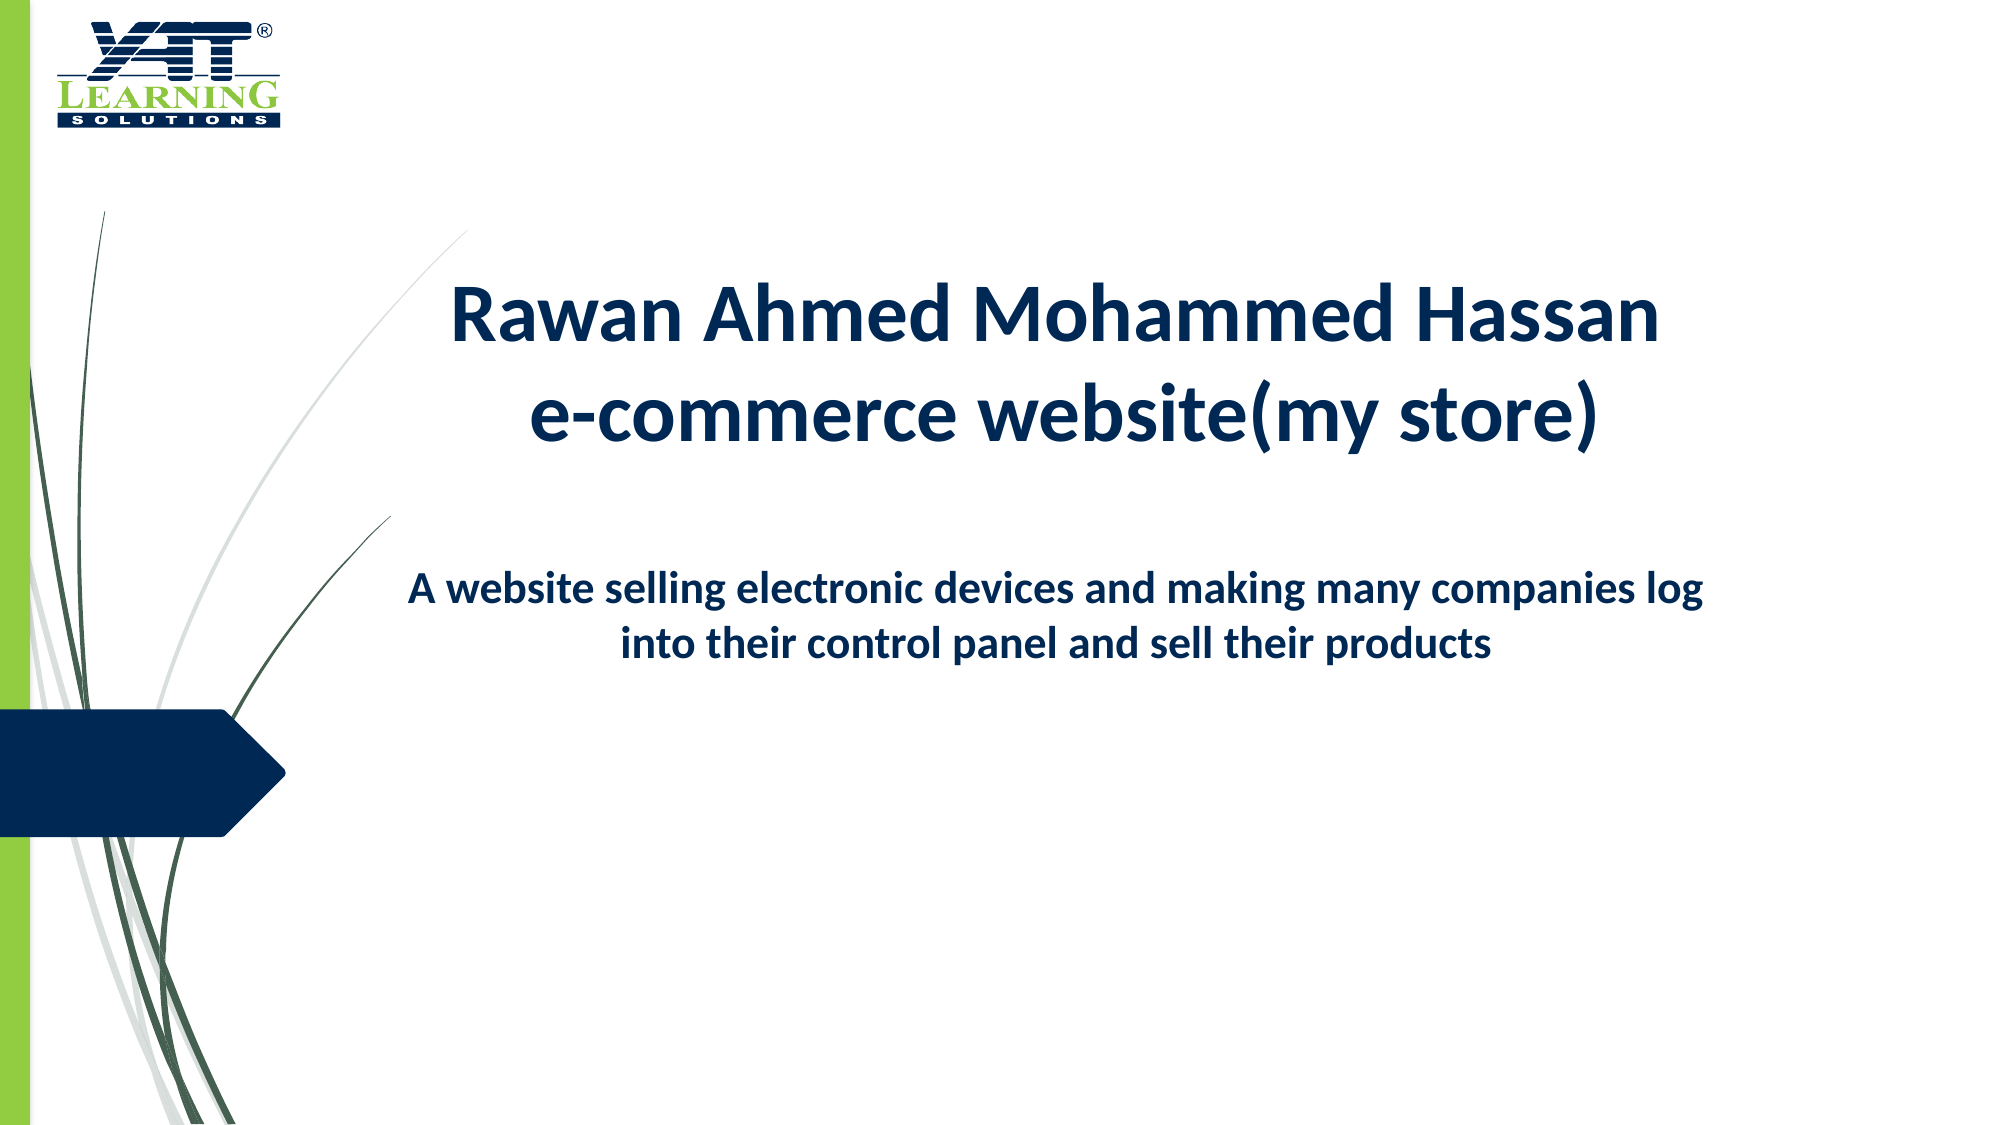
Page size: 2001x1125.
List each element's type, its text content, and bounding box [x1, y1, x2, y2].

picture [37, 0, 301, 151]
title Rawan Ahmed Mohammed Hassan e-commerce website(my store) A website selling electronic devices and making many companies log into their control panel and sell their products [387, 237, 1725, 675]
